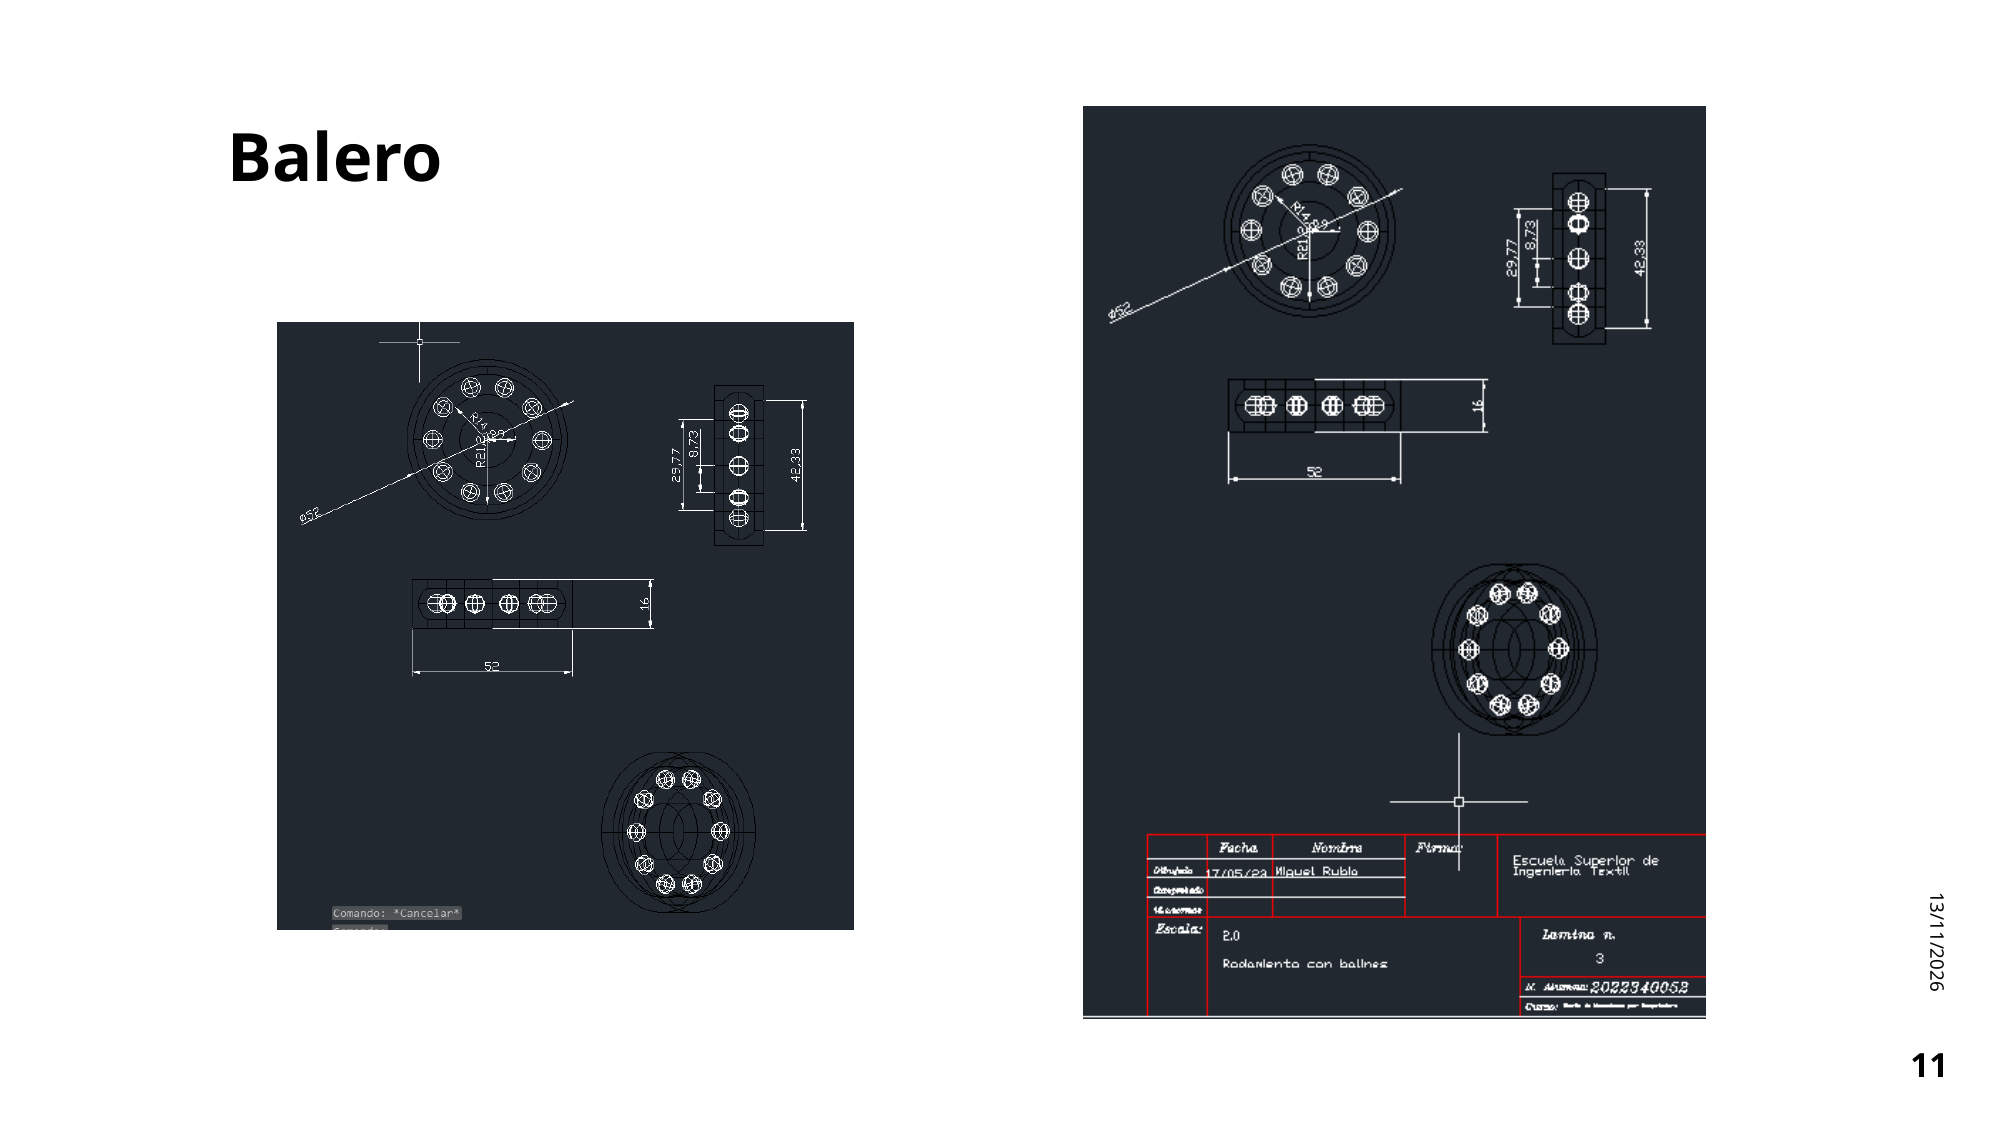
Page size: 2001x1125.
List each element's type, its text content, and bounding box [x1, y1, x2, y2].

picture [277, 322, 854, 930]
title Balero [212, 47, 1671, 204]
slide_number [1906, 571, 1967, 1008]
picture [1083, 106, 1706, 1019]
slide_number 11 [1862, 1036, 1964, 1097]
